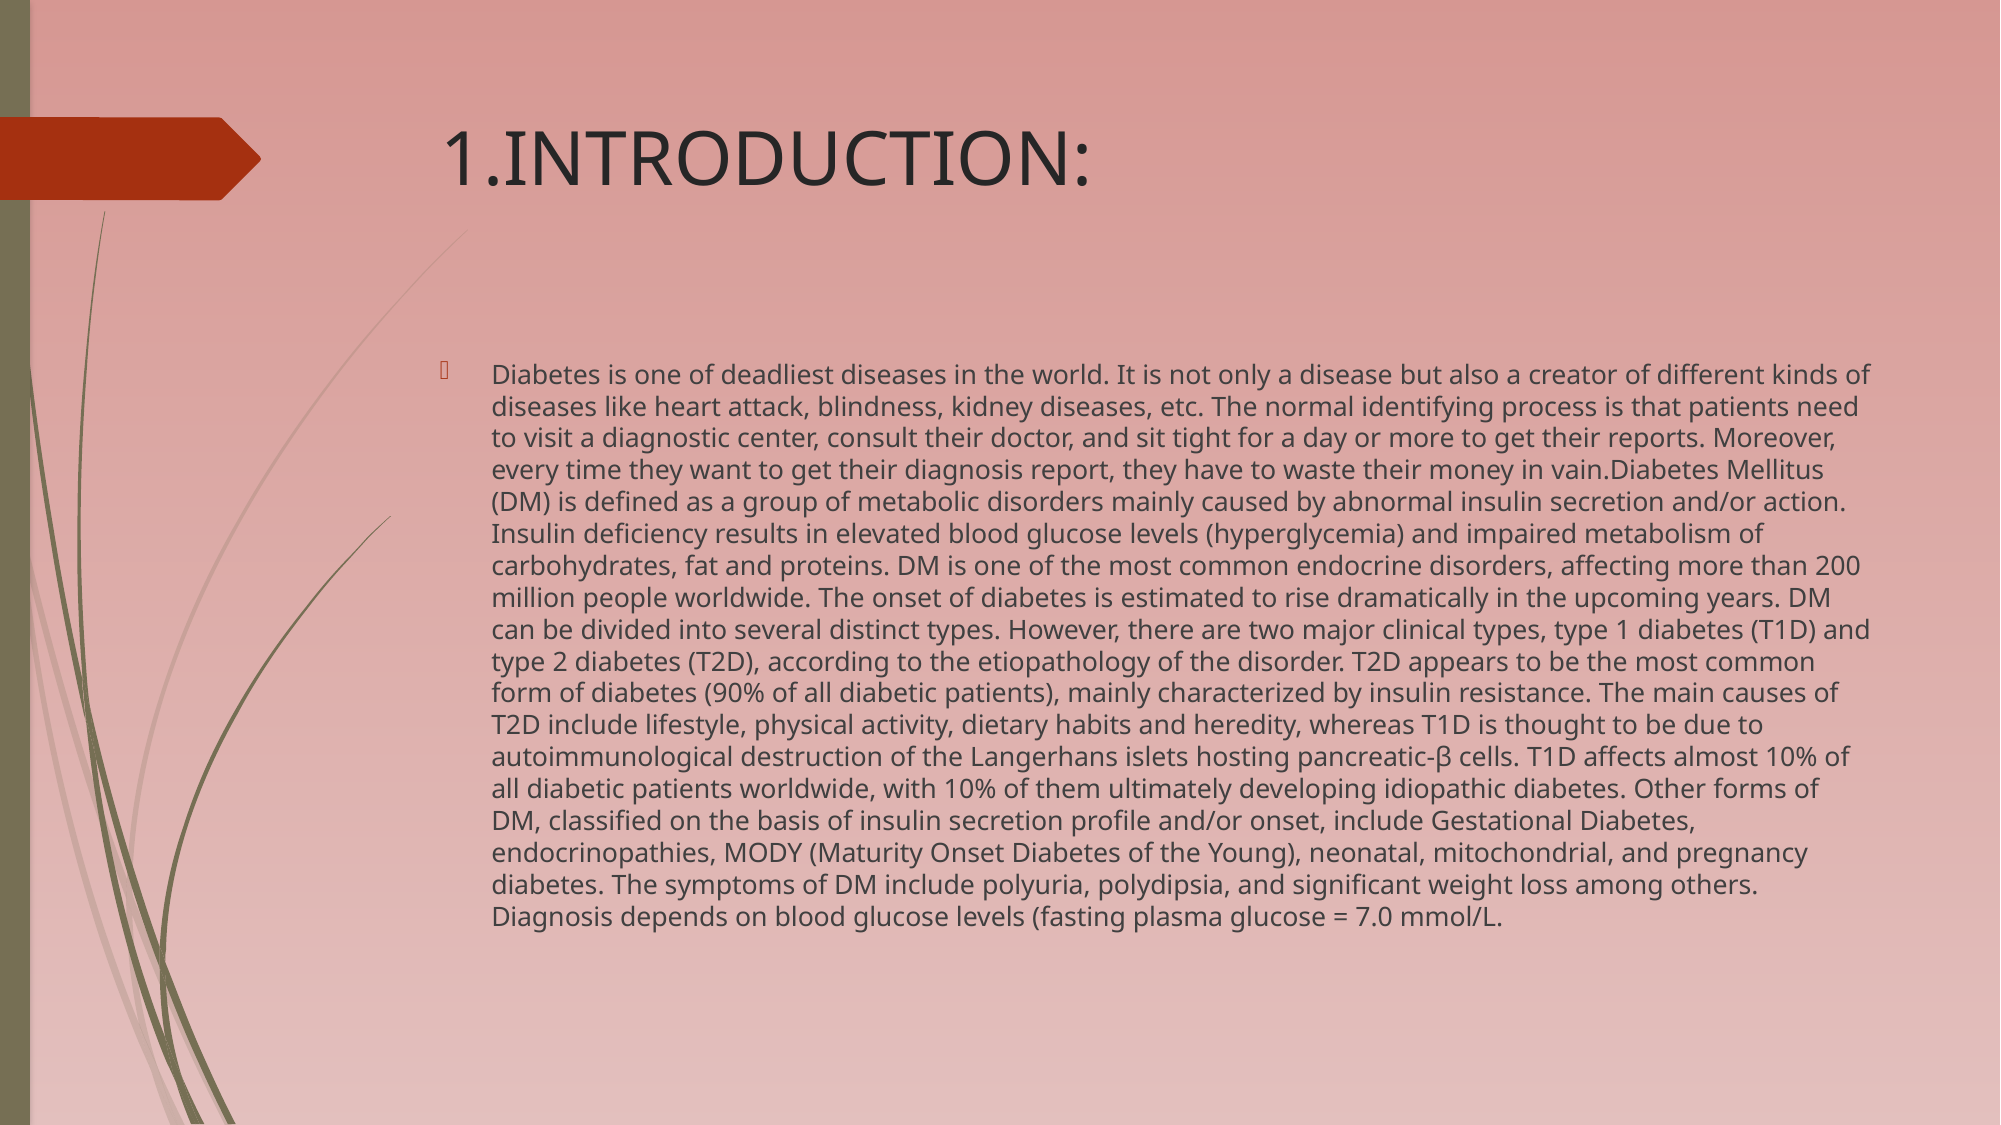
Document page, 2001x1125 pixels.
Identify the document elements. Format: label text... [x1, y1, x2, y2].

list Diabetes is one of deadliest diseases in the world. It is not only a disease but also a creator of different kinds of diseases like heart attack, blindness, kidney diseases, etc. The normal identifying process is that patients need to visit a diagnostic center, consult their doctor, and sit tight for a day or more to get their reports. Moreover, every time they want to get their diagnosis report, they have to waste their money in vain.Diabetes Mellitus (DM) is defined as a group of metabolic disorders mainly caused by abnormal insulin secretion and/or action. Insulin deficiency results in elevated blood glucose levels (hyperglycemia) and impaired metabolism of carbohydrates, fat and proteins. DM is one of the most common endocrine disorders, affecting more than 200 million people worldwide. The onset of diabetes is estimated to rise dramatically in the upcoming years. DM can be divided into several distinct types. However, there are two major clinical types, type 1 diabetes (T1D) and type 2 diabetes (T2D), according to the etiopathology of the disorder. T2D appears to be the most common form of diabetes (90% of all diabetic patients), mainly characterized by insulin resistance. The main causes of T2D include lifestyle, physical activity, dietary habits and heredity, whereas T1D is thought to be due to autoimmunological destruction of the Langerhans islets hosting pancreatic-β cells. T1D affects almost 10% of all diabetic patients worldwide, with 10% of them ultimately developing idiopathic diabetes. Other forms of DM, classified on the basis of insulin secretion profile and/or onset, include Gestational Diabetes, endocrinopathies, MODY (Maturity Onset Diabetes of the Young), neonatal, mitochondrial, and pregnancy diabetes. The symptoms of DM include polyuria, polydipsia, and significant weight loss among others. Diagnosis depends on blood glucose levels (fasting plasma glucose = 7.0 mmol/L. [424, 350, 1888, 970]
title 1.INTRODUCTION: [425, 102, 1888, 313]
